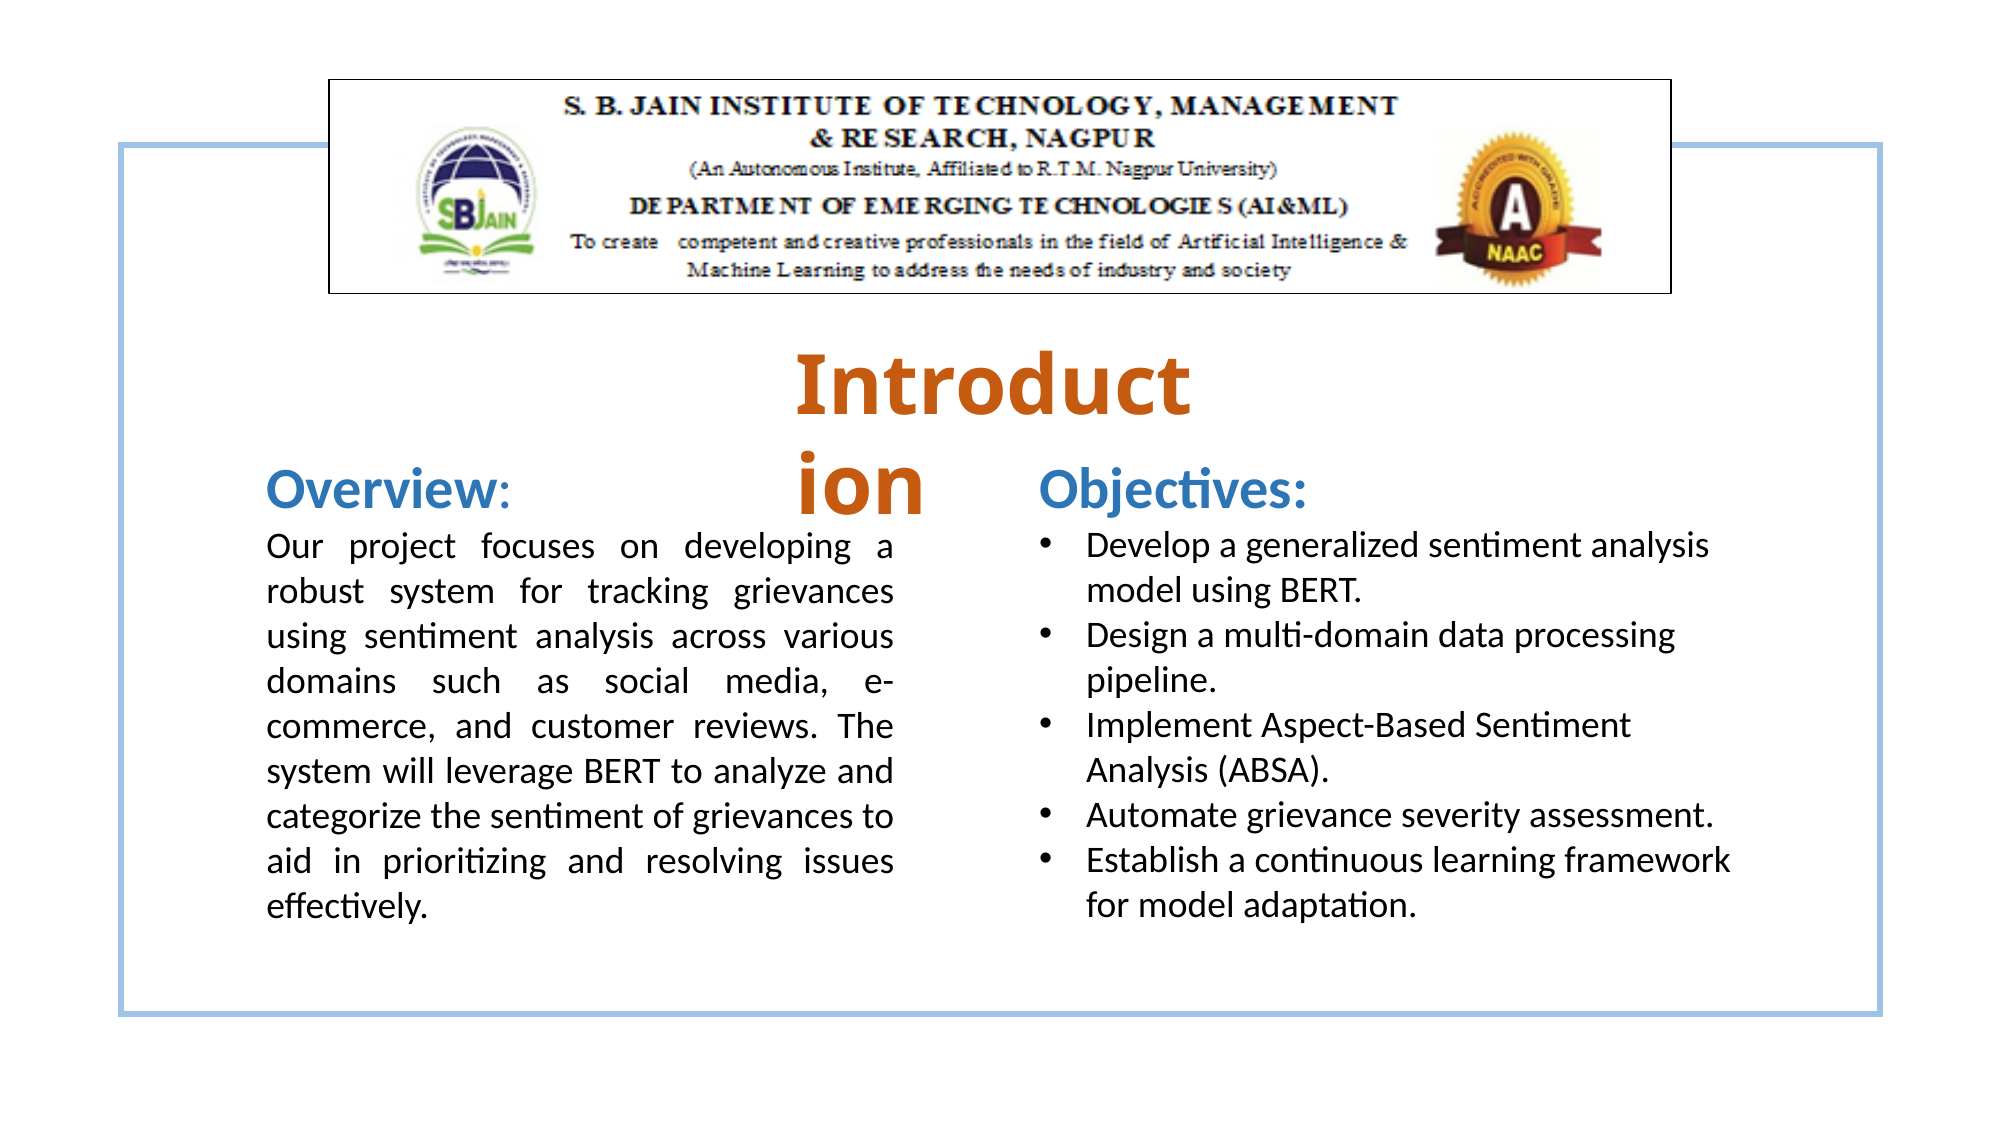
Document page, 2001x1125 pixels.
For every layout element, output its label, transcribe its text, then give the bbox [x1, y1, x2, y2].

text_box Objectives: Develop a generalized sentiment analysis model using BERT. Design a multi-domain data processing pipeline. Implement Aspect-Based Sentiment Analysis (ABSA). Automate grievance severity assessment. Establish a continuous learning framework for model adaptation. [1024, 442, 1749, 978]
text_box [120, 144, 1881, 1015]
picture [329, 80, 1671, 293]
text_box Overview: Our project focuses on developing a robust system for tracking grievances using sentiment analysis across various domains such as social media, e-commerce, and customer reviews. The system will leverage BERT to analyze and categorize the sentiment of grievances to aid in prioritizing and resolving issues effectively. [251, 443, 910, 933]
text_box Introduction [781, 323, 1219, 539]
